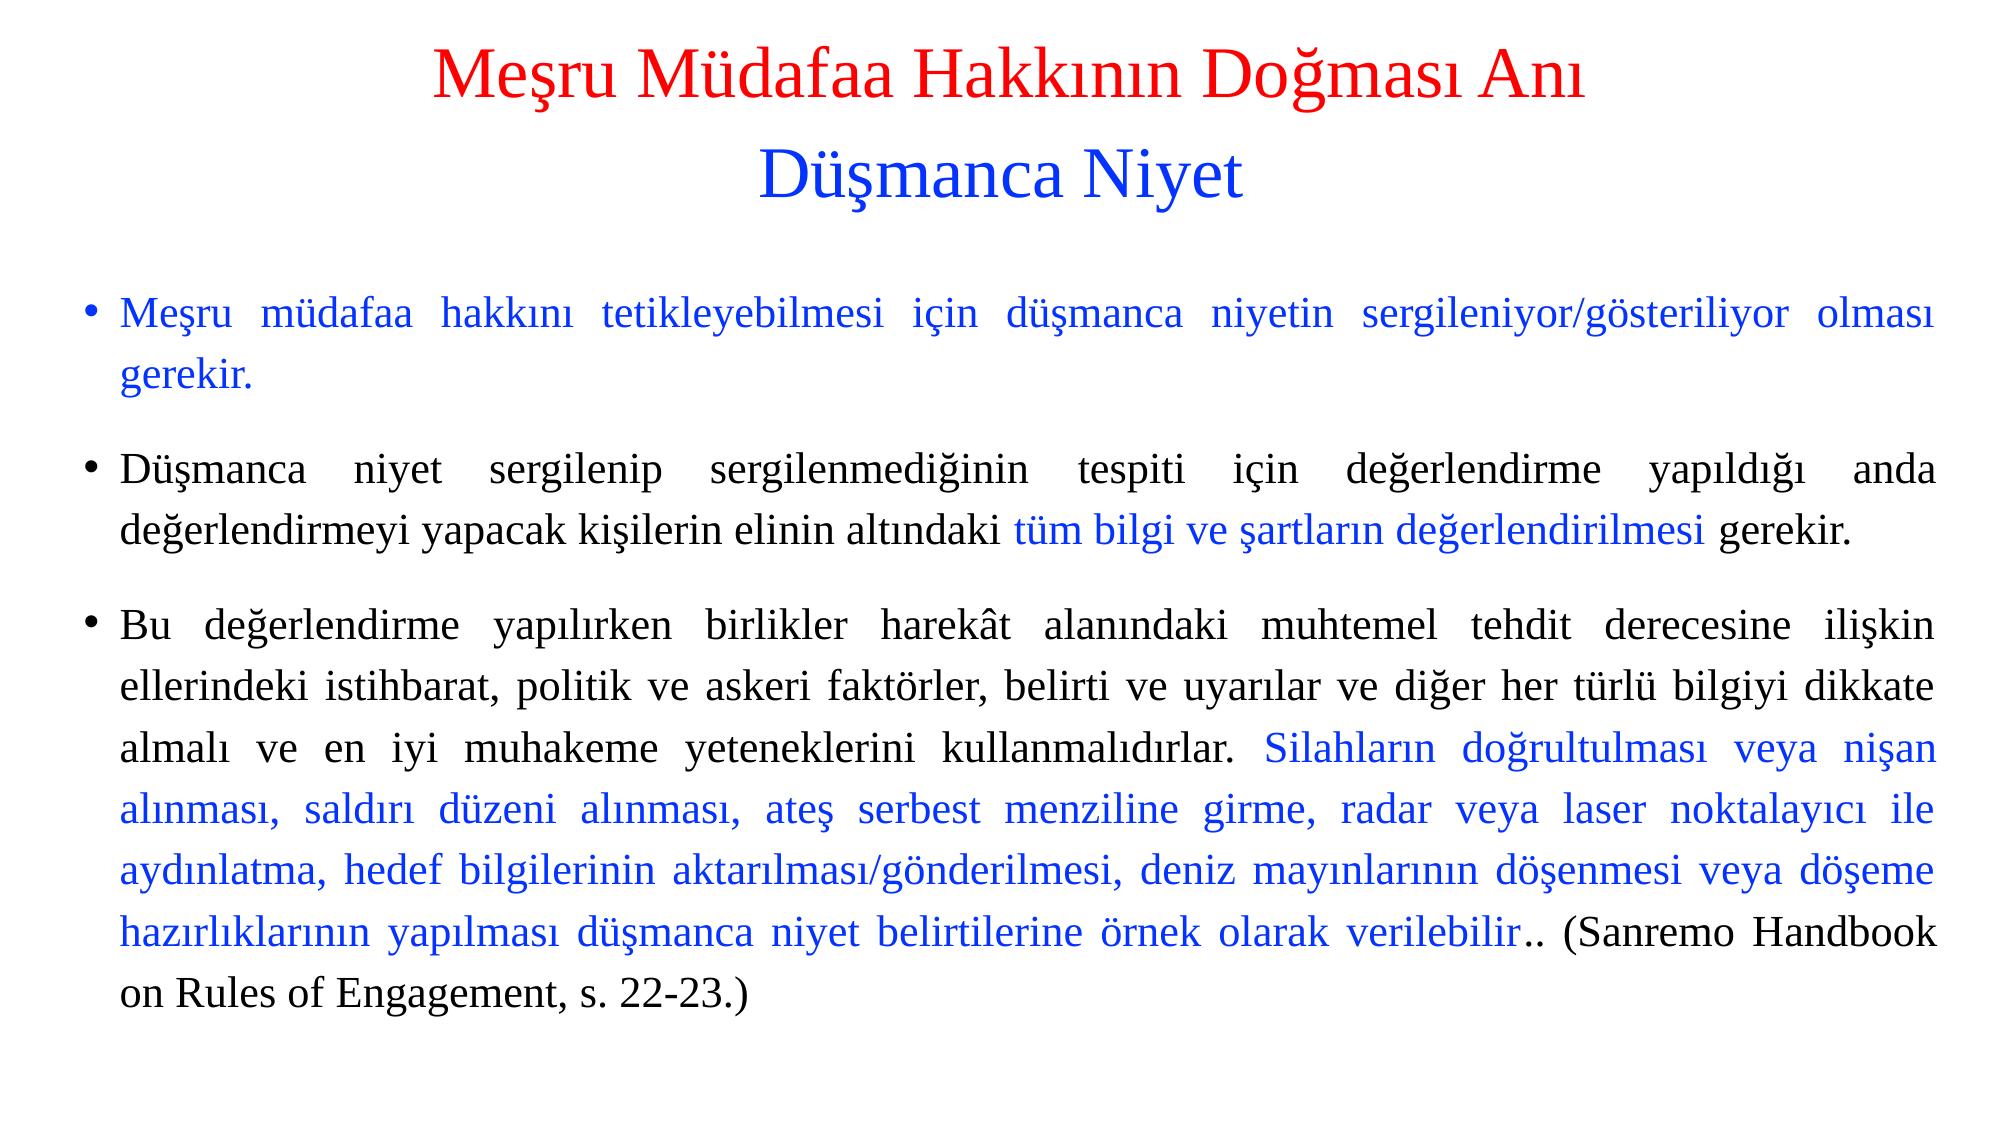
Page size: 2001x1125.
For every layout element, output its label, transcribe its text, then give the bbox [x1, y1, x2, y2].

list Meşru müdafaa hakkını tetikleyebilmesi için düşmanca niyetin sergileniyor/gösteriliyor olması gerekir. Düşmanca niyet sergilenip sergilenmediğinin tespiti için değerlendirme yapıldığı anda değerlendirmeyi yapacak kişilerin elinin altındaki tüm bilgi ve şartların değerlendirilmesi gerekir. Bu değerlendirme yapılırken birlikler harekât alanındaki muhtemel tehdit derecesine ilişkin ellerindeki istihbarat, politik ve askeri faktörler, belirti ve uyarılar ve diğer her türlü bilgiyi dikkate almalı ve en iyi muhakeme yeteneklerini kullanmalıdırlar. Silahların doğrultulması veya nişan alınması, saldırı düzeni alınması, ateş serbest menziline girme, radar veya laser noktalayıcı ile aydınlatma, hedef bilgilerinin aktarılması/gönderilmesi, deniz mayınlarının döşenmesi veya döşeme hazırlıklarının yapılması düşmanca niyet belirtilerine örnek olarak verilebilir.. (Sanremo Handbook on Rules of Engagement, s. 22-23.) [68, 267, 1954, 1027]
title Meşru Müdafaa Hakkının Doğması Anı Düşmanca Niyet [148, 3, 1874, 221]
